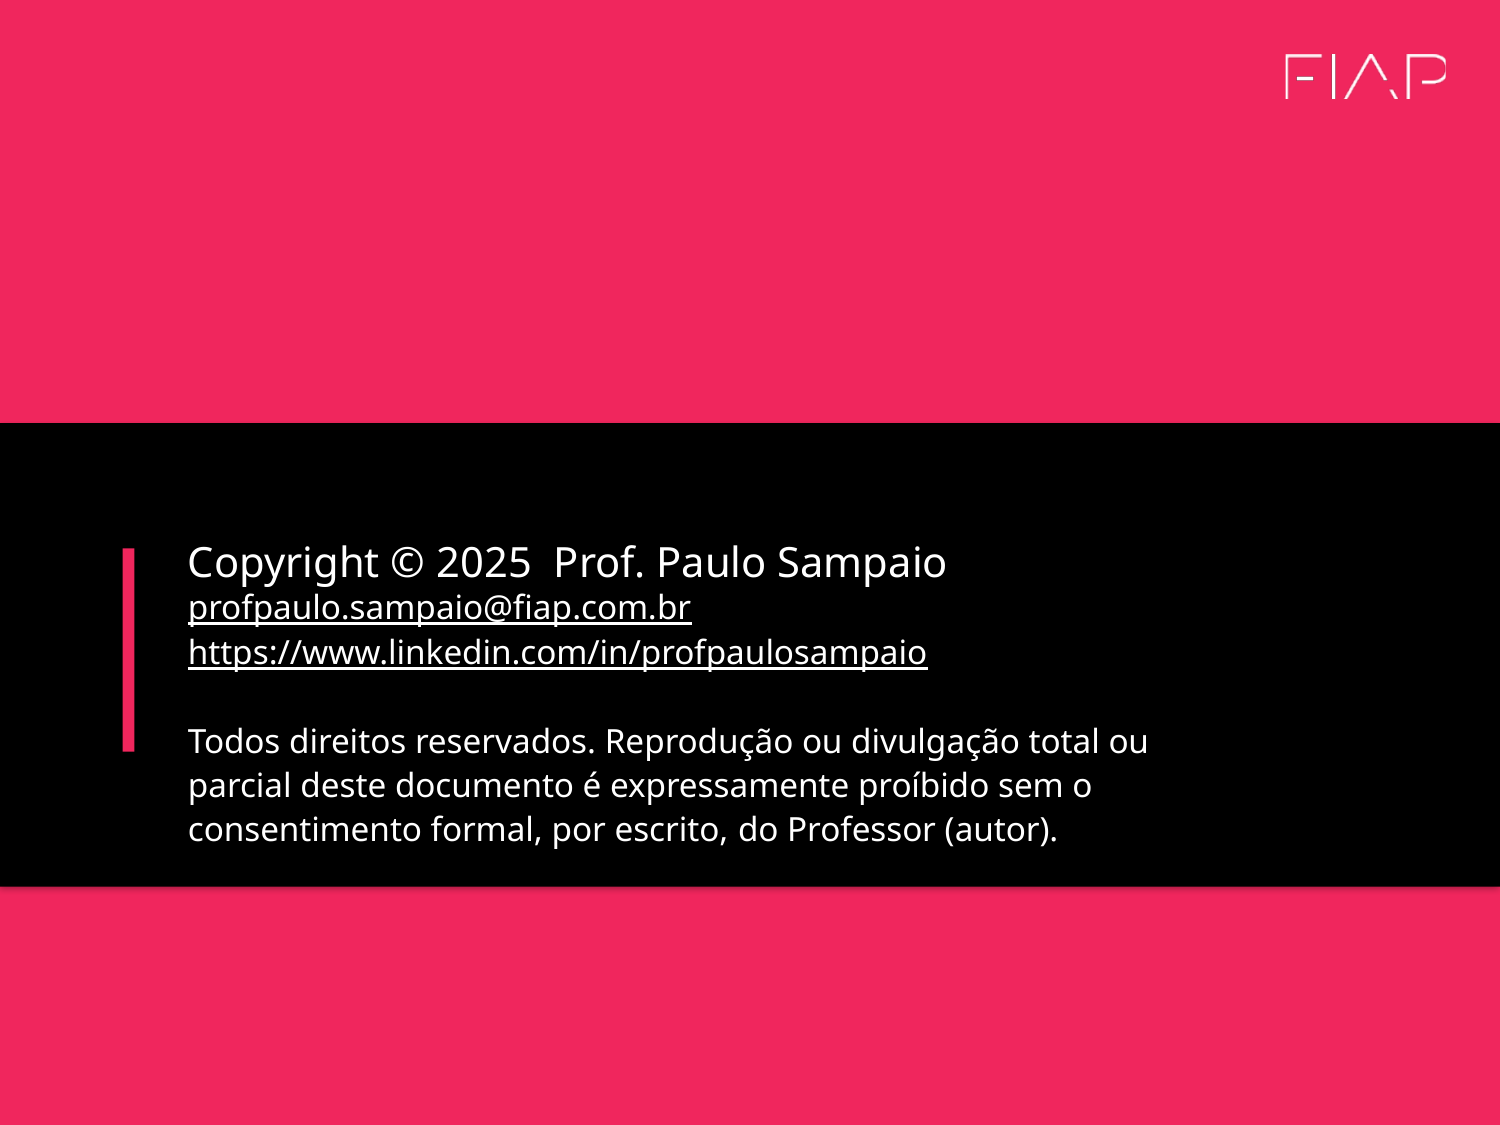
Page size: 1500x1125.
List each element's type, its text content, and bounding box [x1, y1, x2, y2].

picture [1285, 54, 1446, 99]
text_box [0, 422, 1500, 887]
text_box [122, 548, 135, 752]
text_box Copyright © 2025 Prof. Paulo Sampaio profpaulo.sampaio@fiap.com.br https://www.linkedin.com/in/profpaulosampaio Todos direitos reservados. Reprodução ou divulgação total ou parcial deste documento é expressamente proíbido sem o consentimento formal, por escrito, do Professor (autor). [172, 528, 1271, 856]
